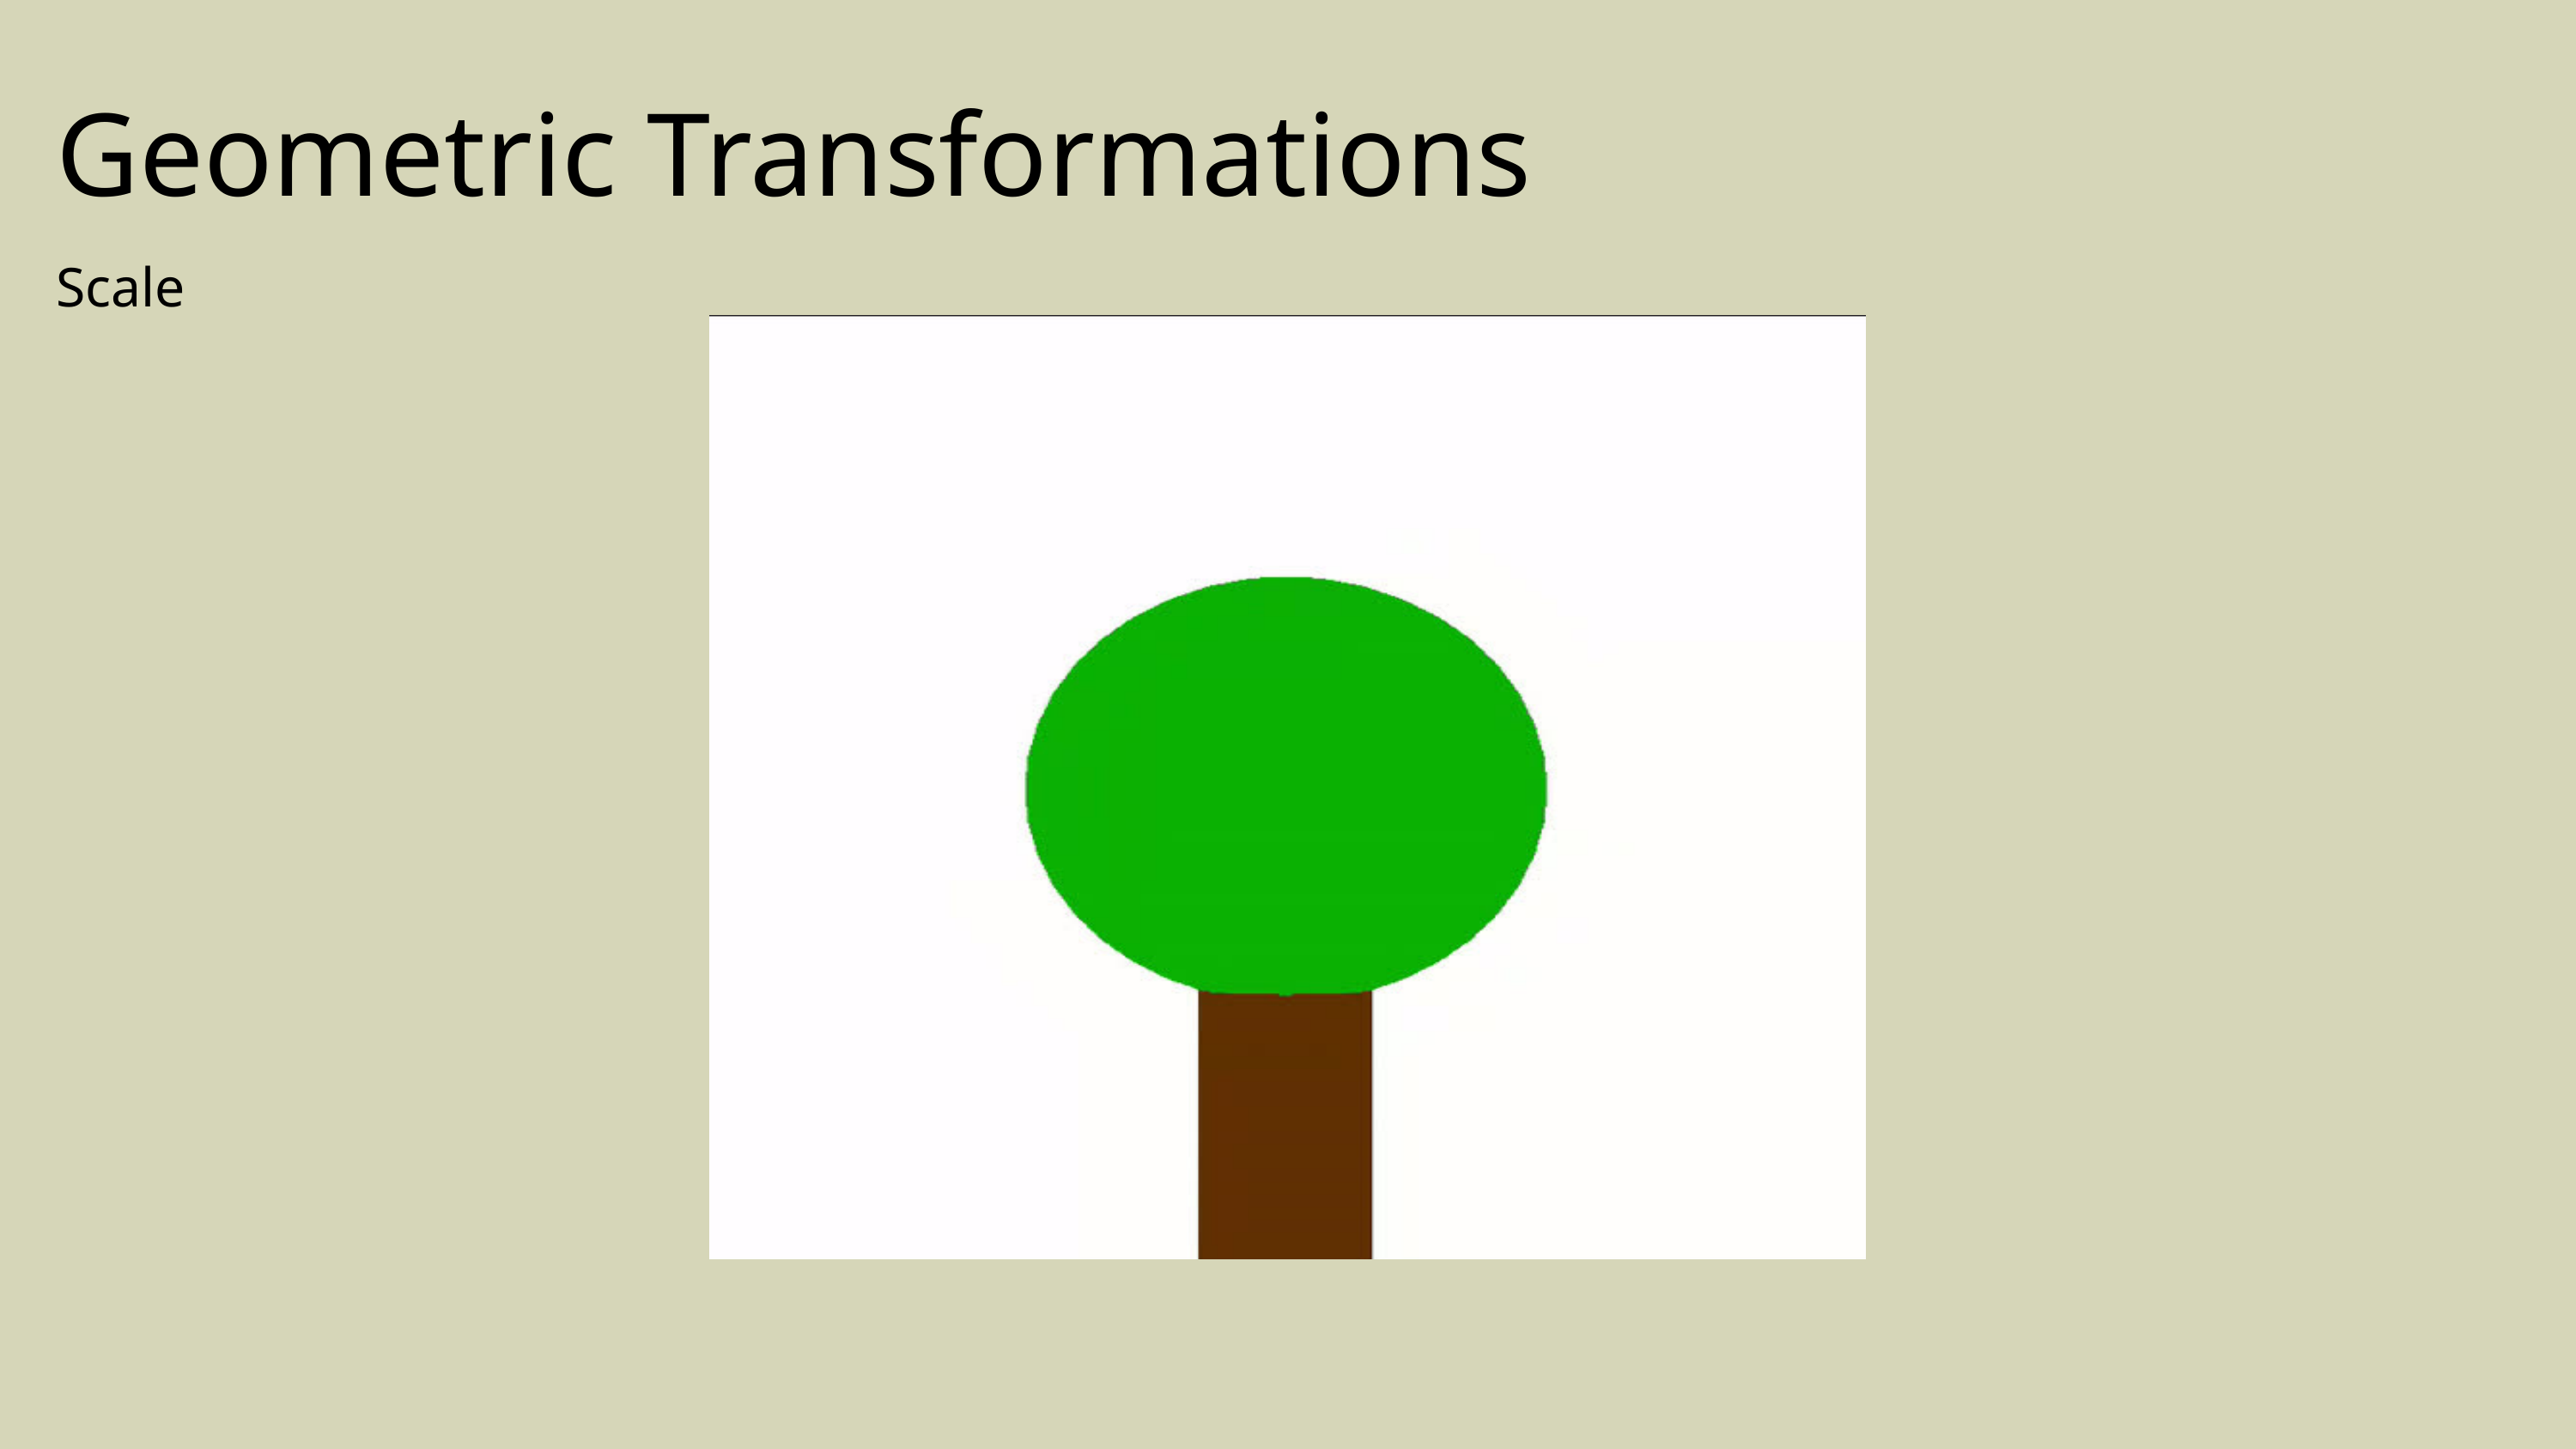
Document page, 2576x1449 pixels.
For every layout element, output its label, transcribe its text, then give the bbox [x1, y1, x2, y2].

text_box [708, 314, 1868, 1260]
text_box Geometric Transformations [56, 58, 1563, 220]
text_box Scale [56, 242, 692, 318]
